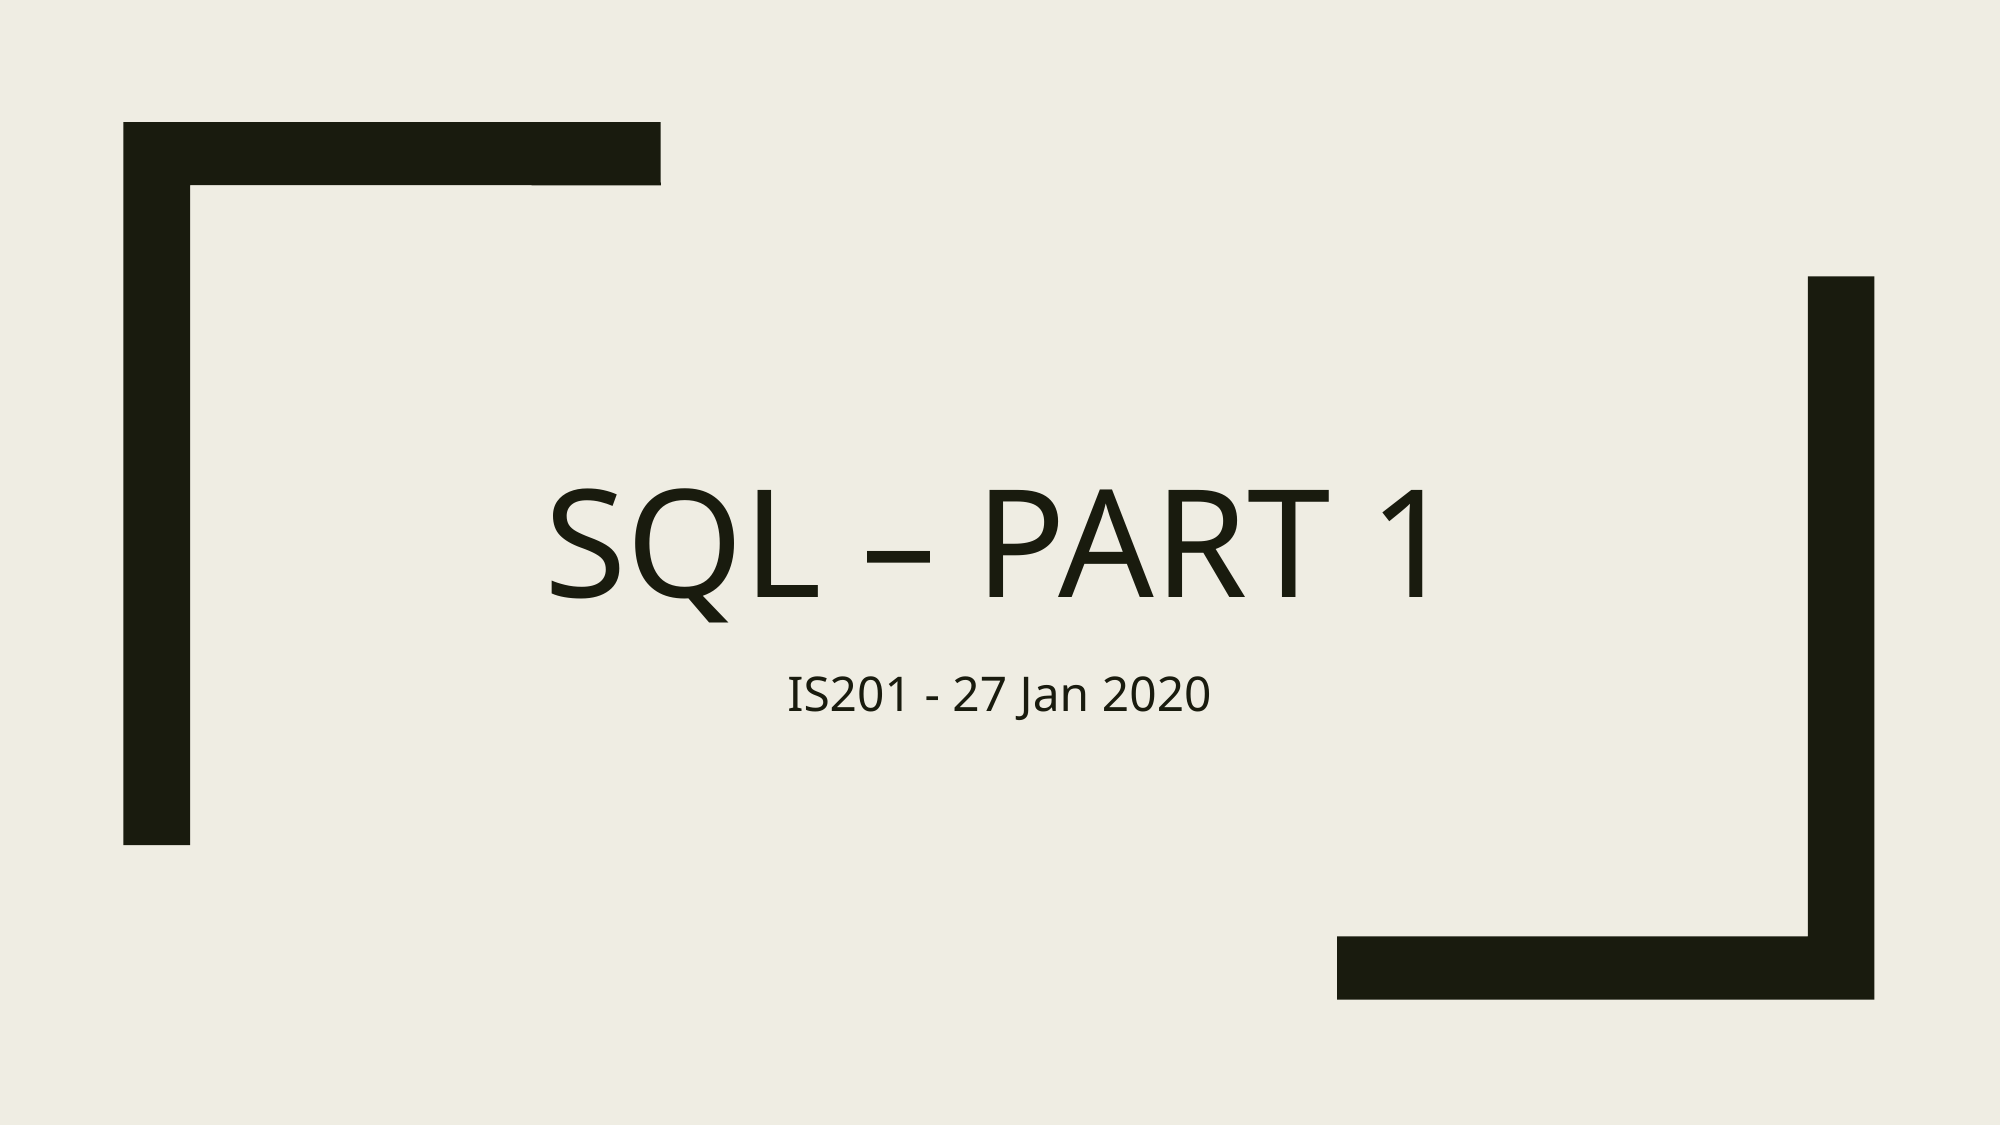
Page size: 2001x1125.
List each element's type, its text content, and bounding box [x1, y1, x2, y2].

title SQL – Part 1 [314, 293, 1686, 638]
subtitle IS201 - 27 Jan 2020 [439, 649, 1561, 828]
